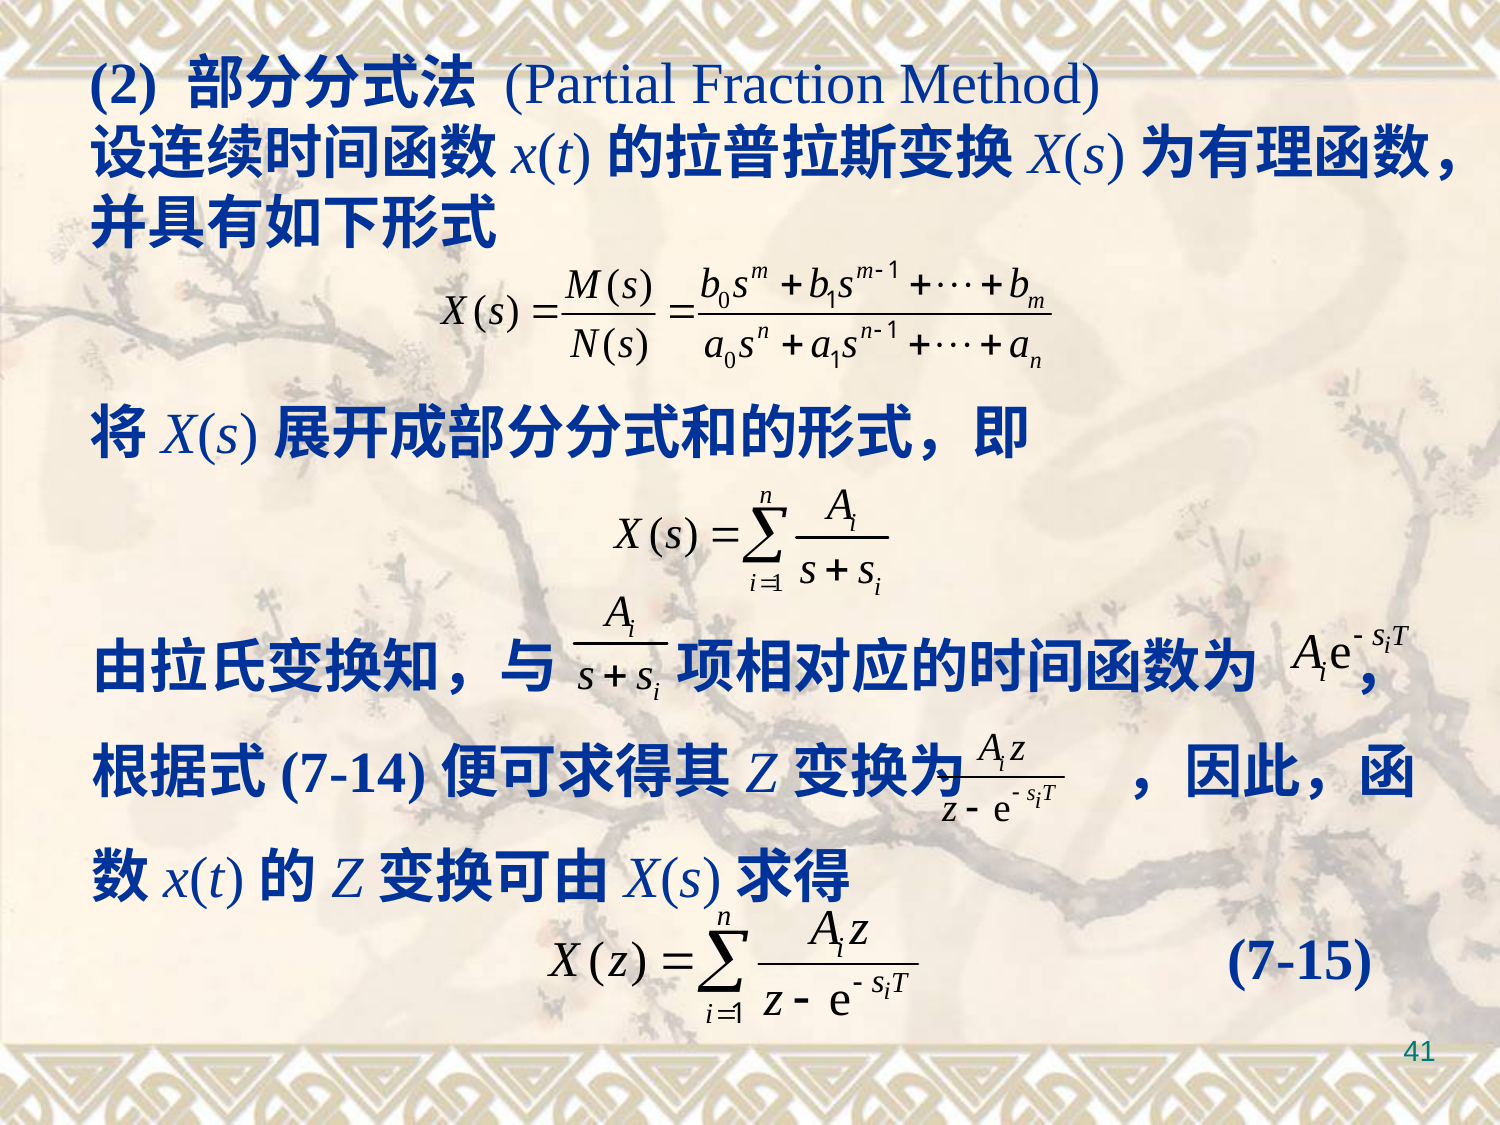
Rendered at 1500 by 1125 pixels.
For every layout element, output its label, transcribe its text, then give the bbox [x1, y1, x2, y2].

picture [0, 0, 1500, 1125]
text_box (2) 部分分式法 (Partial Fraction Method) 设连续时间函数x(t)的拉普拉斯变换X(s)为有理函数，并具有如下形式 [75, 37, 1450, 263]
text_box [76, 585, 1453, 918]
text_box 41 [1074, 1041, 1451, 1103]
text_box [537, 892, 1451, 1036]
text_box 将X(s)展开成部分分式和的形式，即 [74, 387, 1199, 473]
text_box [1281, 614, 1420, 695]
